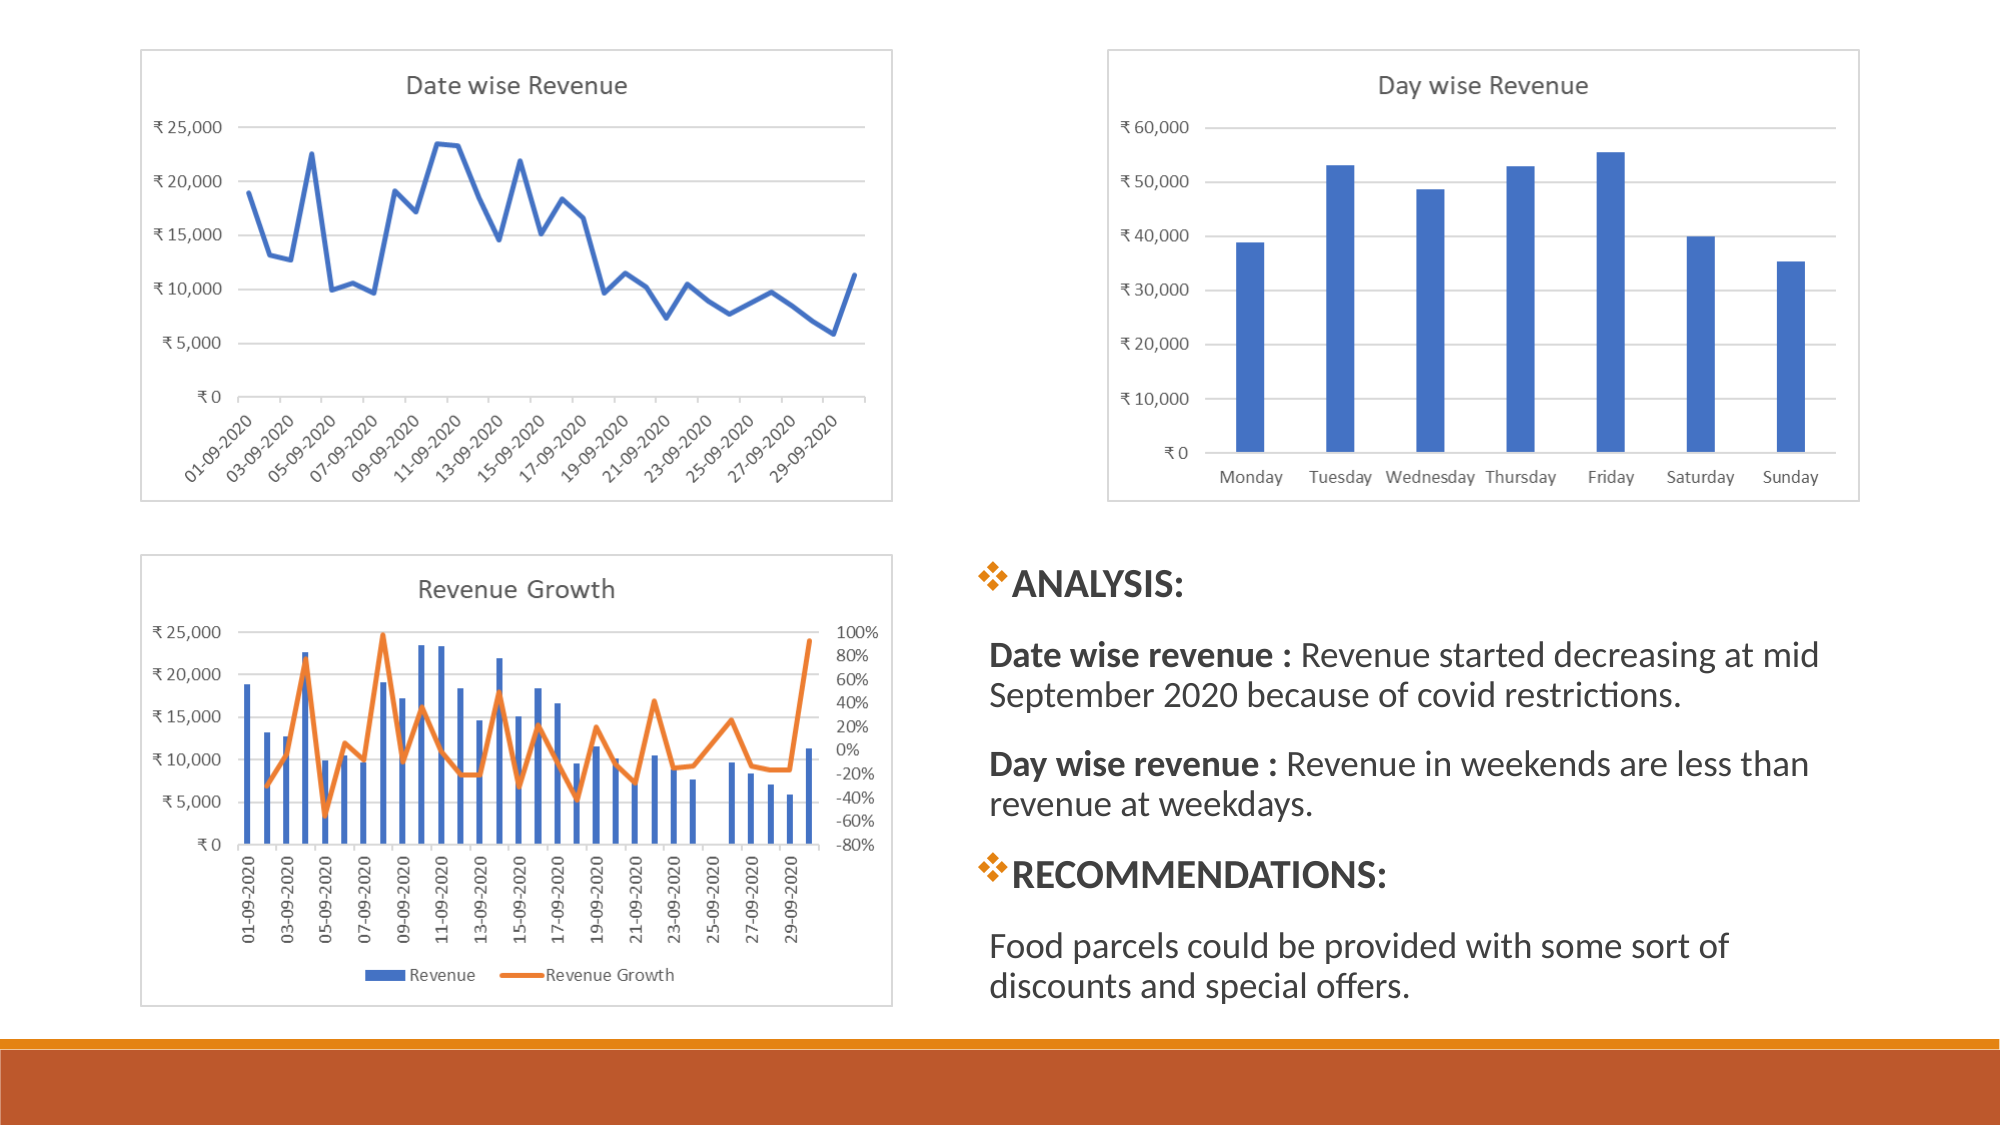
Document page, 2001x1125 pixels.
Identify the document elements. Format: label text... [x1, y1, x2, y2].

picture [1107, 48, 1861, 502]
picture [139, 48, 893, 502]
picture [139, 554, 893, 1008]
text_box ANALYSIS: Date wise revenue : Revenue started decreasing at mid September 2020 because of covid restrictions. Day wise revenue : Revenue in weekends are less than revenue at weekdays. RECOMMENDATIONS: Food parcels could be provided with some sort of discounts and special offers. [959, 554, 1878, 1015]
